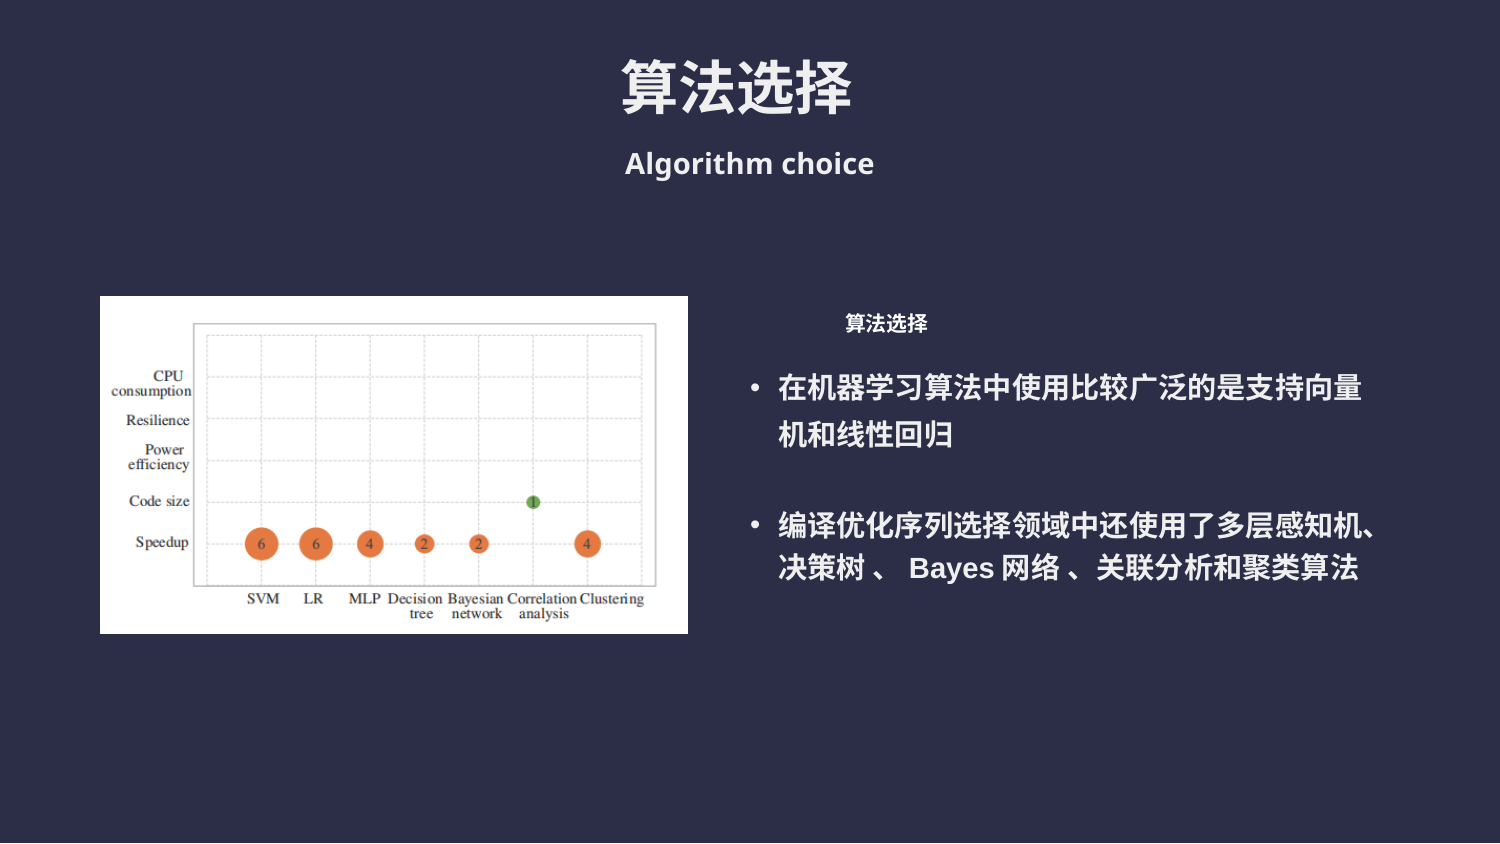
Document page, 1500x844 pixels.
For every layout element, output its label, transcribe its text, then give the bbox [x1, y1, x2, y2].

text_box Algorithm choice [525, 138, 975, 188]
text_box [744, 294, 1044, 347]
text_box 算法选择 [560, 43, 913, 129]
text_box 算法选择 [769, 305, 1047, 336]
text_box 在机器学习算法中使用比较广泛的是支持向量机和线性回归 编译优化序列选择领域中还使用了多层感知机、决策树 、Bayes网络 、关联分析和聚类算法 [750, 362, 1376, 585]
picture [100, 296, 688, 635]
